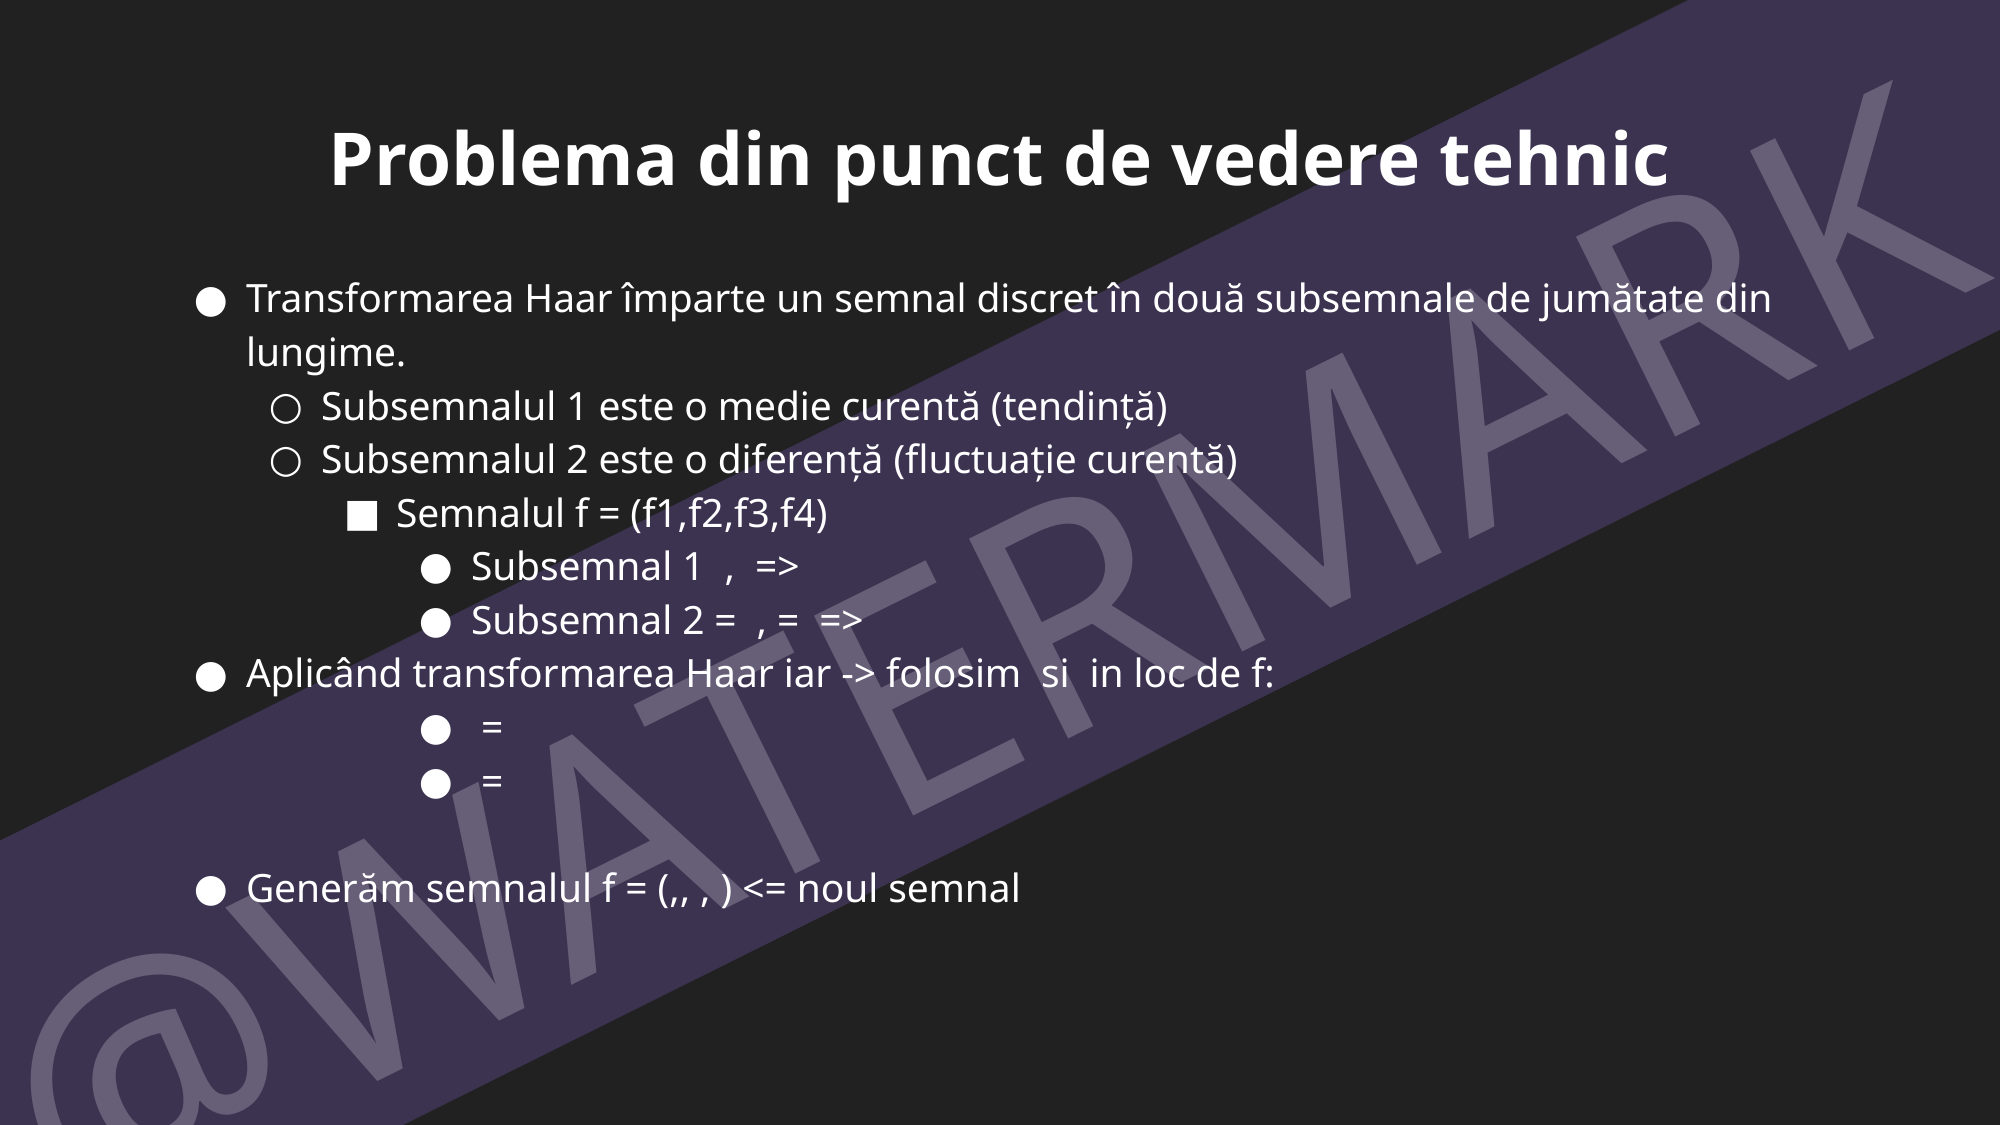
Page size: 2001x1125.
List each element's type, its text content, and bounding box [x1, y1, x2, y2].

text_box @WATERMARK [0, 0, 2000, 1125]
title Problema din punct de vedere tehnic [156, 97, 1844, 223]
